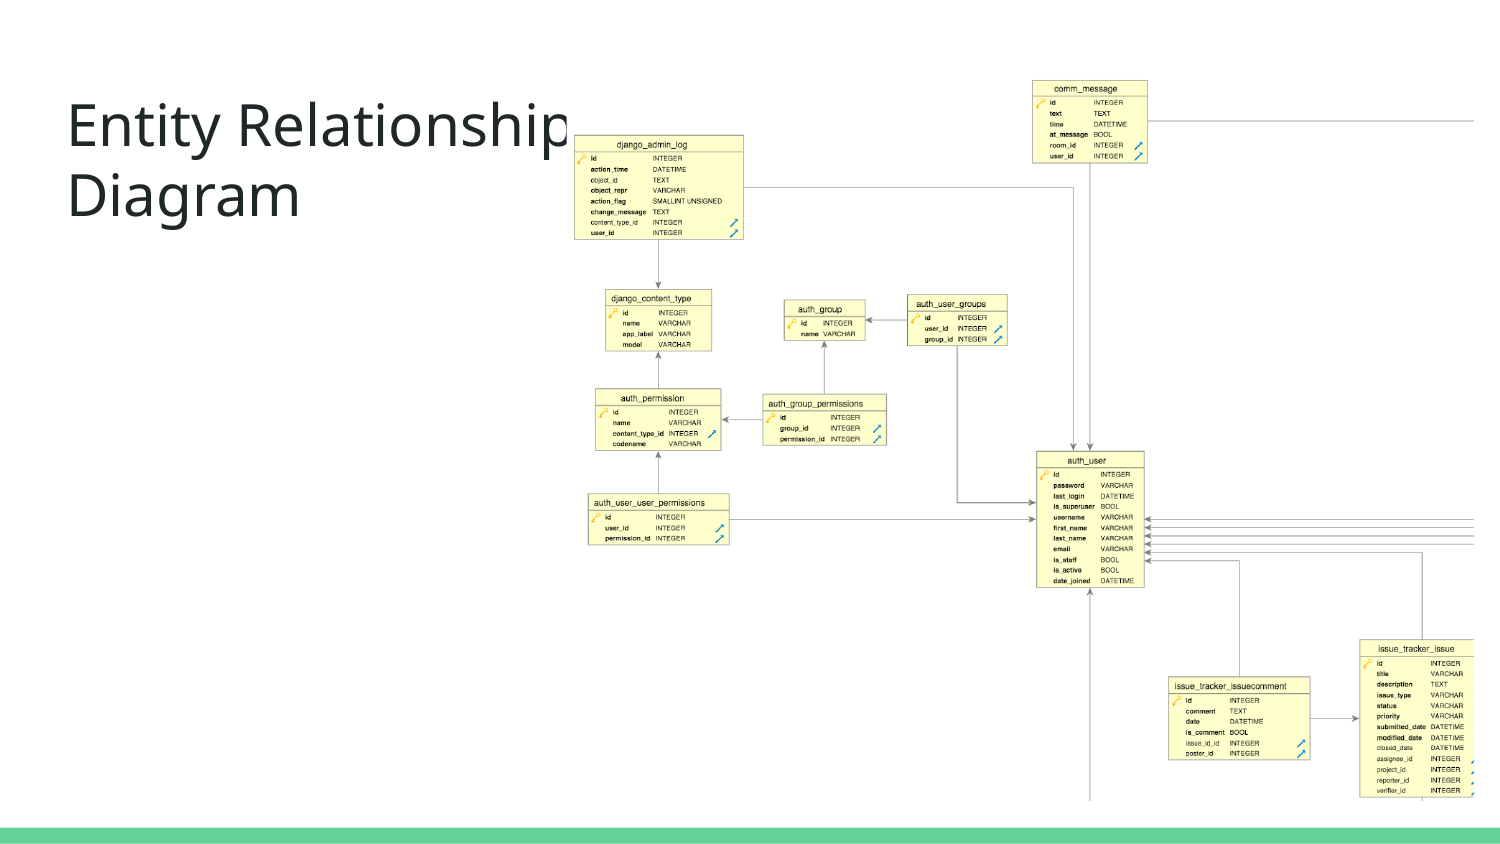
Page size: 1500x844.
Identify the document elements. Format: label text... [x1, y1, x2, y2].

picture [566, 72, 1486, 801]
title Entity Relationship Diagram [51, 72, 565, 167]
